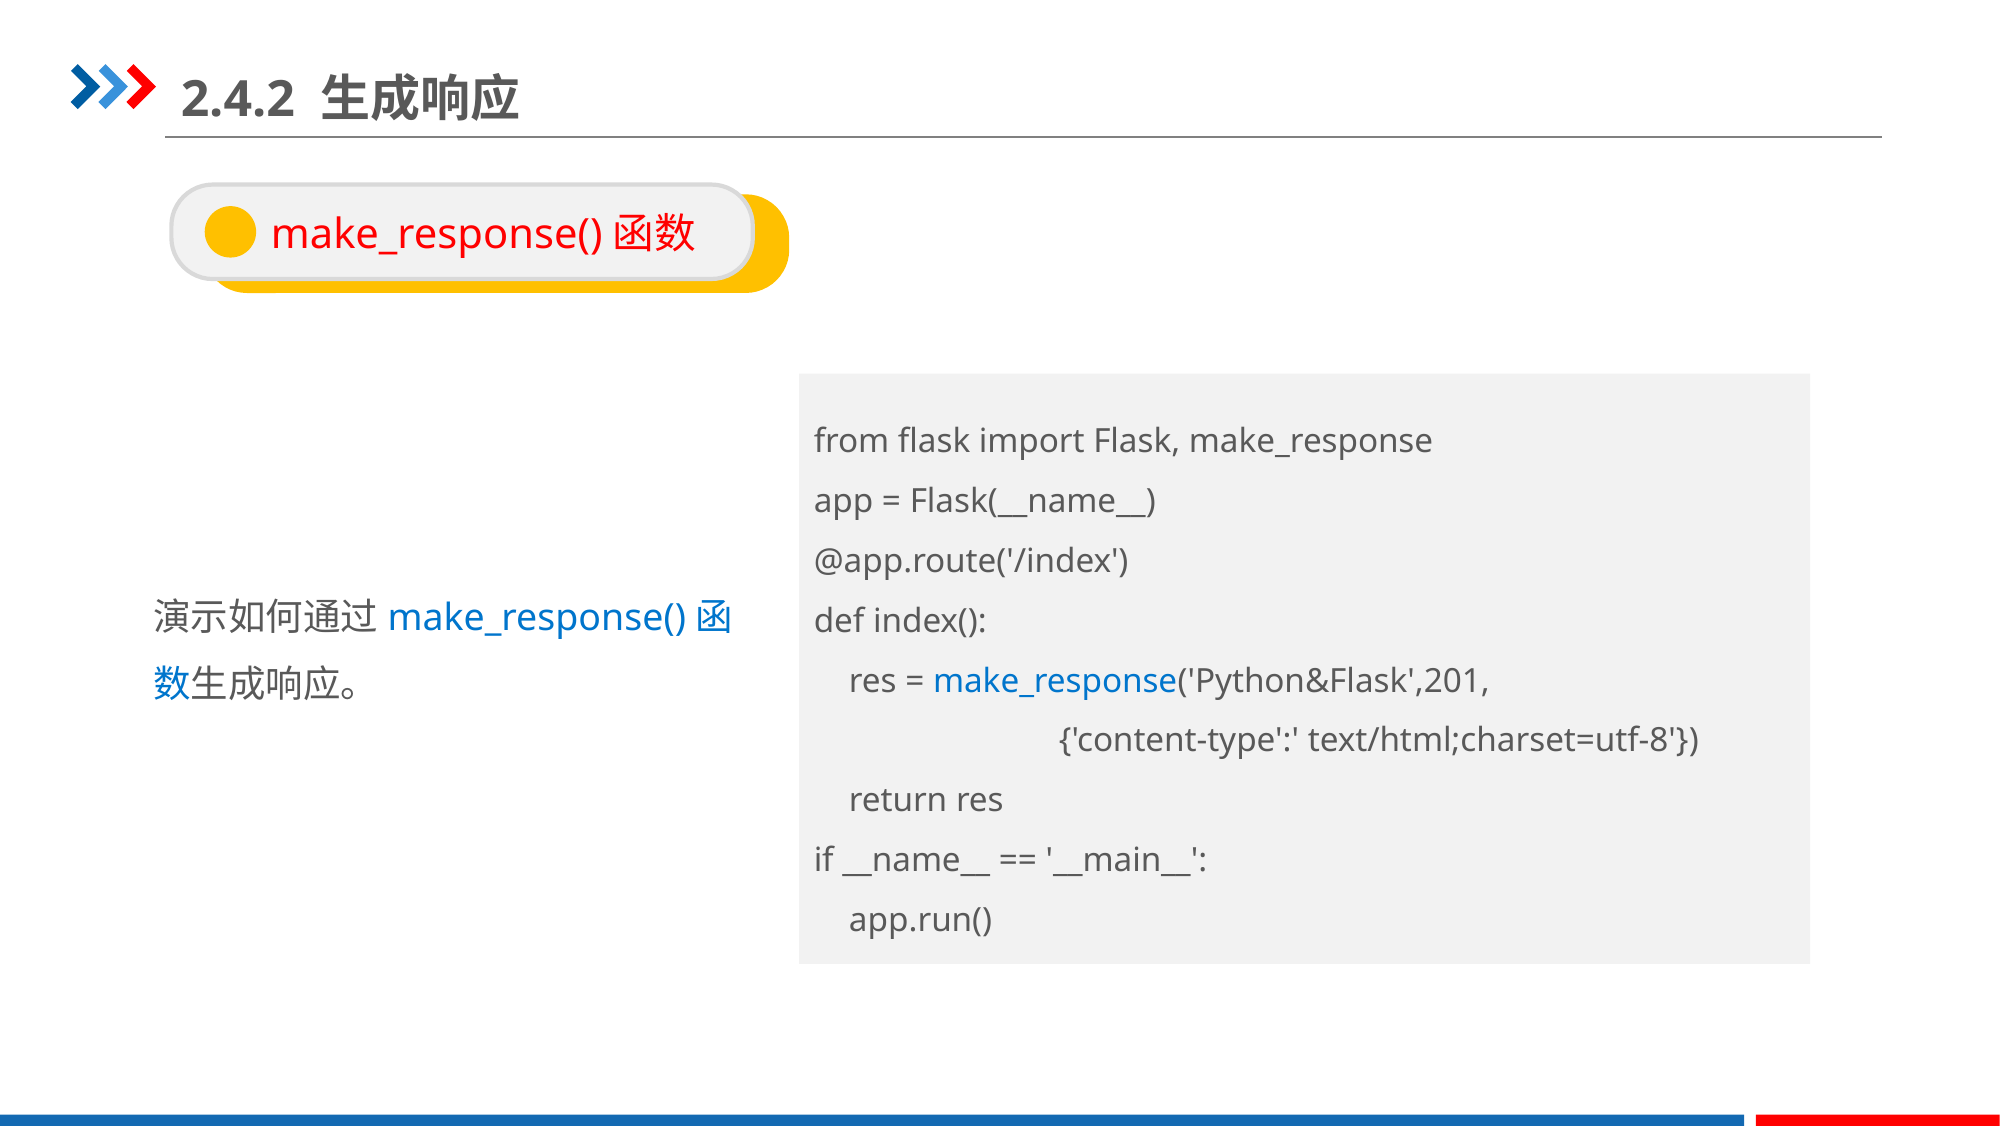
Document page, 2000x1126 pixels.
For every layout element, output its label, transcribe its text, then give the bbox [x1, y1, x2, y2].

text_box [171, 184, 788, 292]
text_box 演示如何通过make_response()函数生成响应。 [138, 562, 753, 713]
text_box 2.4.2 生成响应 [180, 54, 895, 138]
text_box from flask import Flask, make_response app = Flask(__name__) @app.route('/index') def index(): res = make_response('Python&Flask',201, {'content-type':' text/html;charset=utf-8'}) return res if __name__ == '__main__': app.run() [797, 371, 1812, 966]
